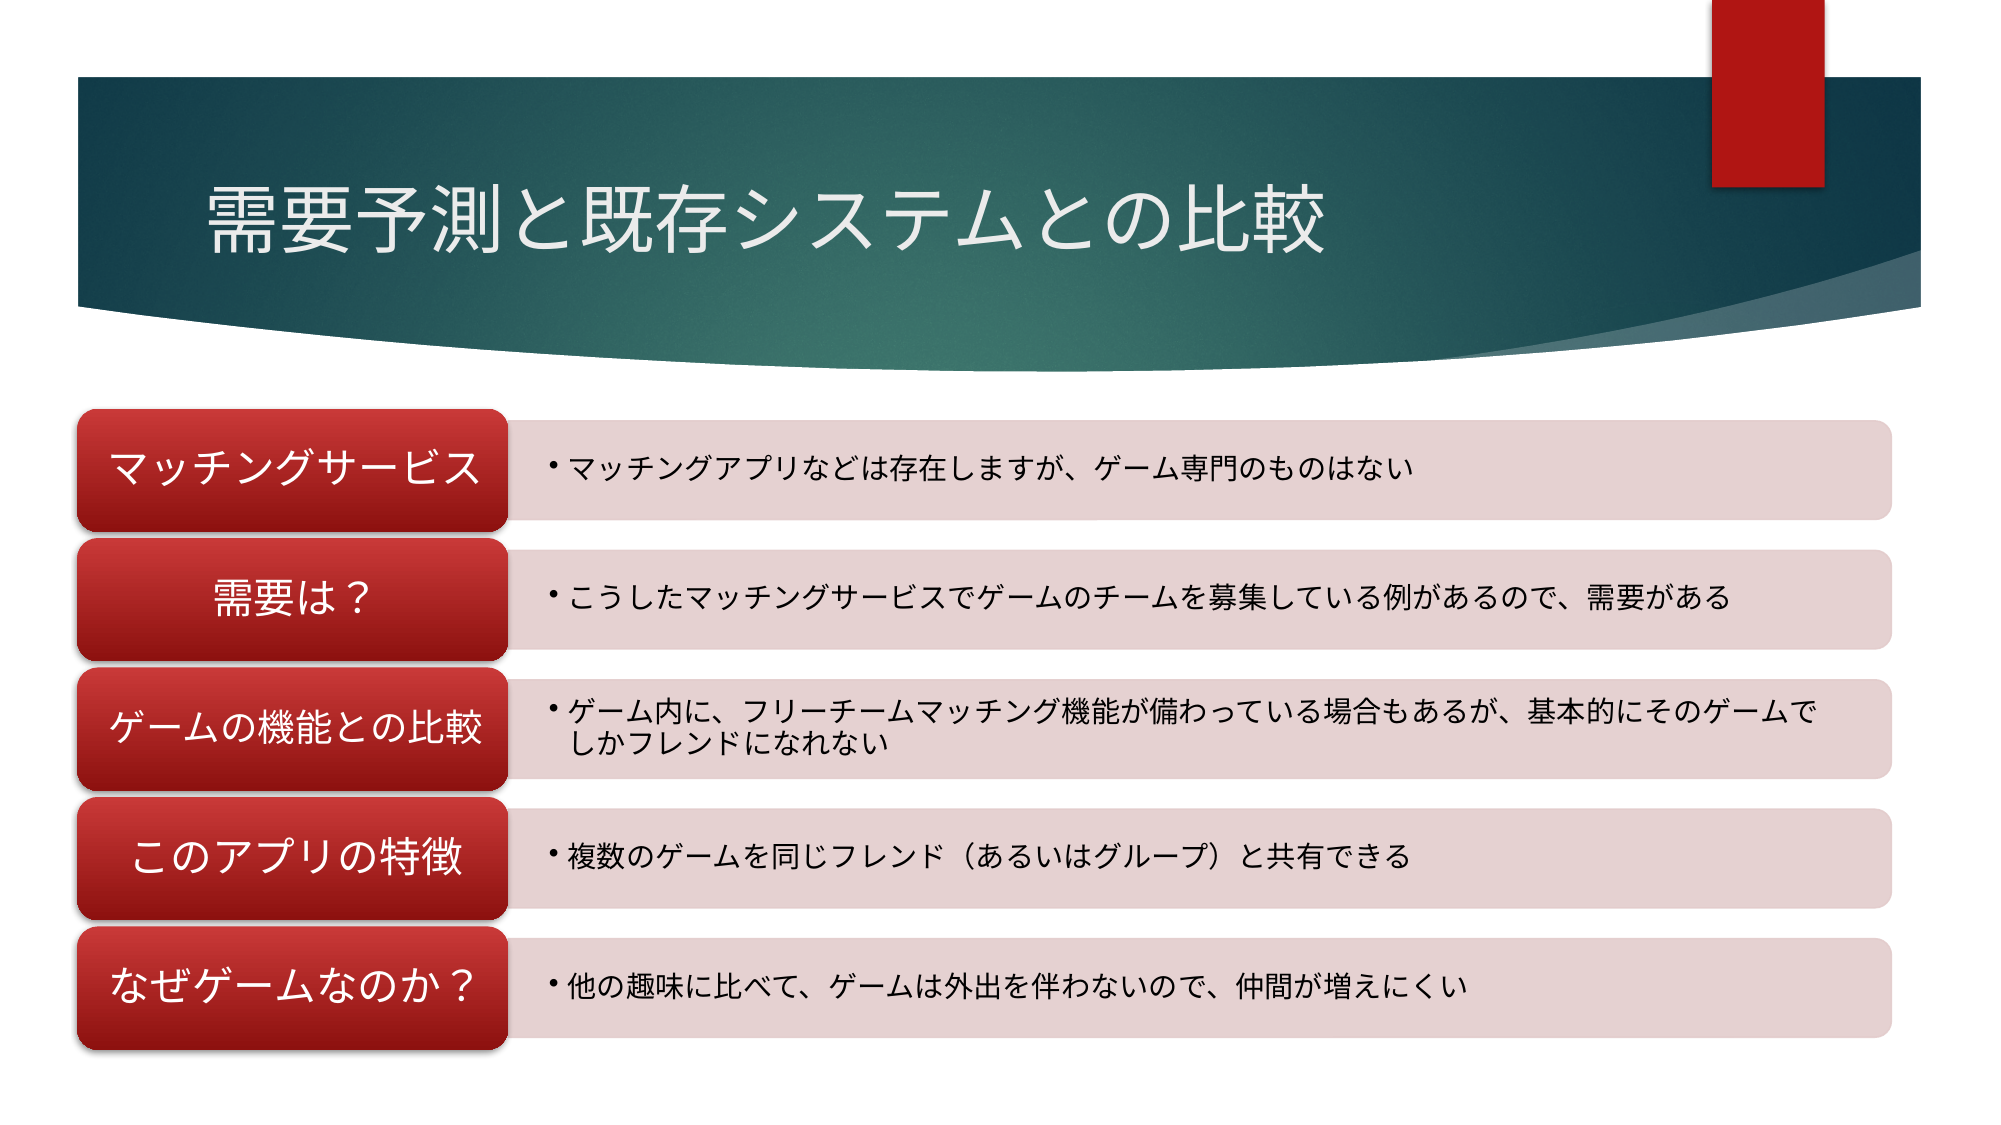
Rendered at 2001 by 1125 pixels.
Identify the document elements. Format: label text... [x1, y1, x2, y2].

title 需要予測と既存システムとの比較 [189, 159, 1638, 276]
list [46, 407, 1923, 1051]
